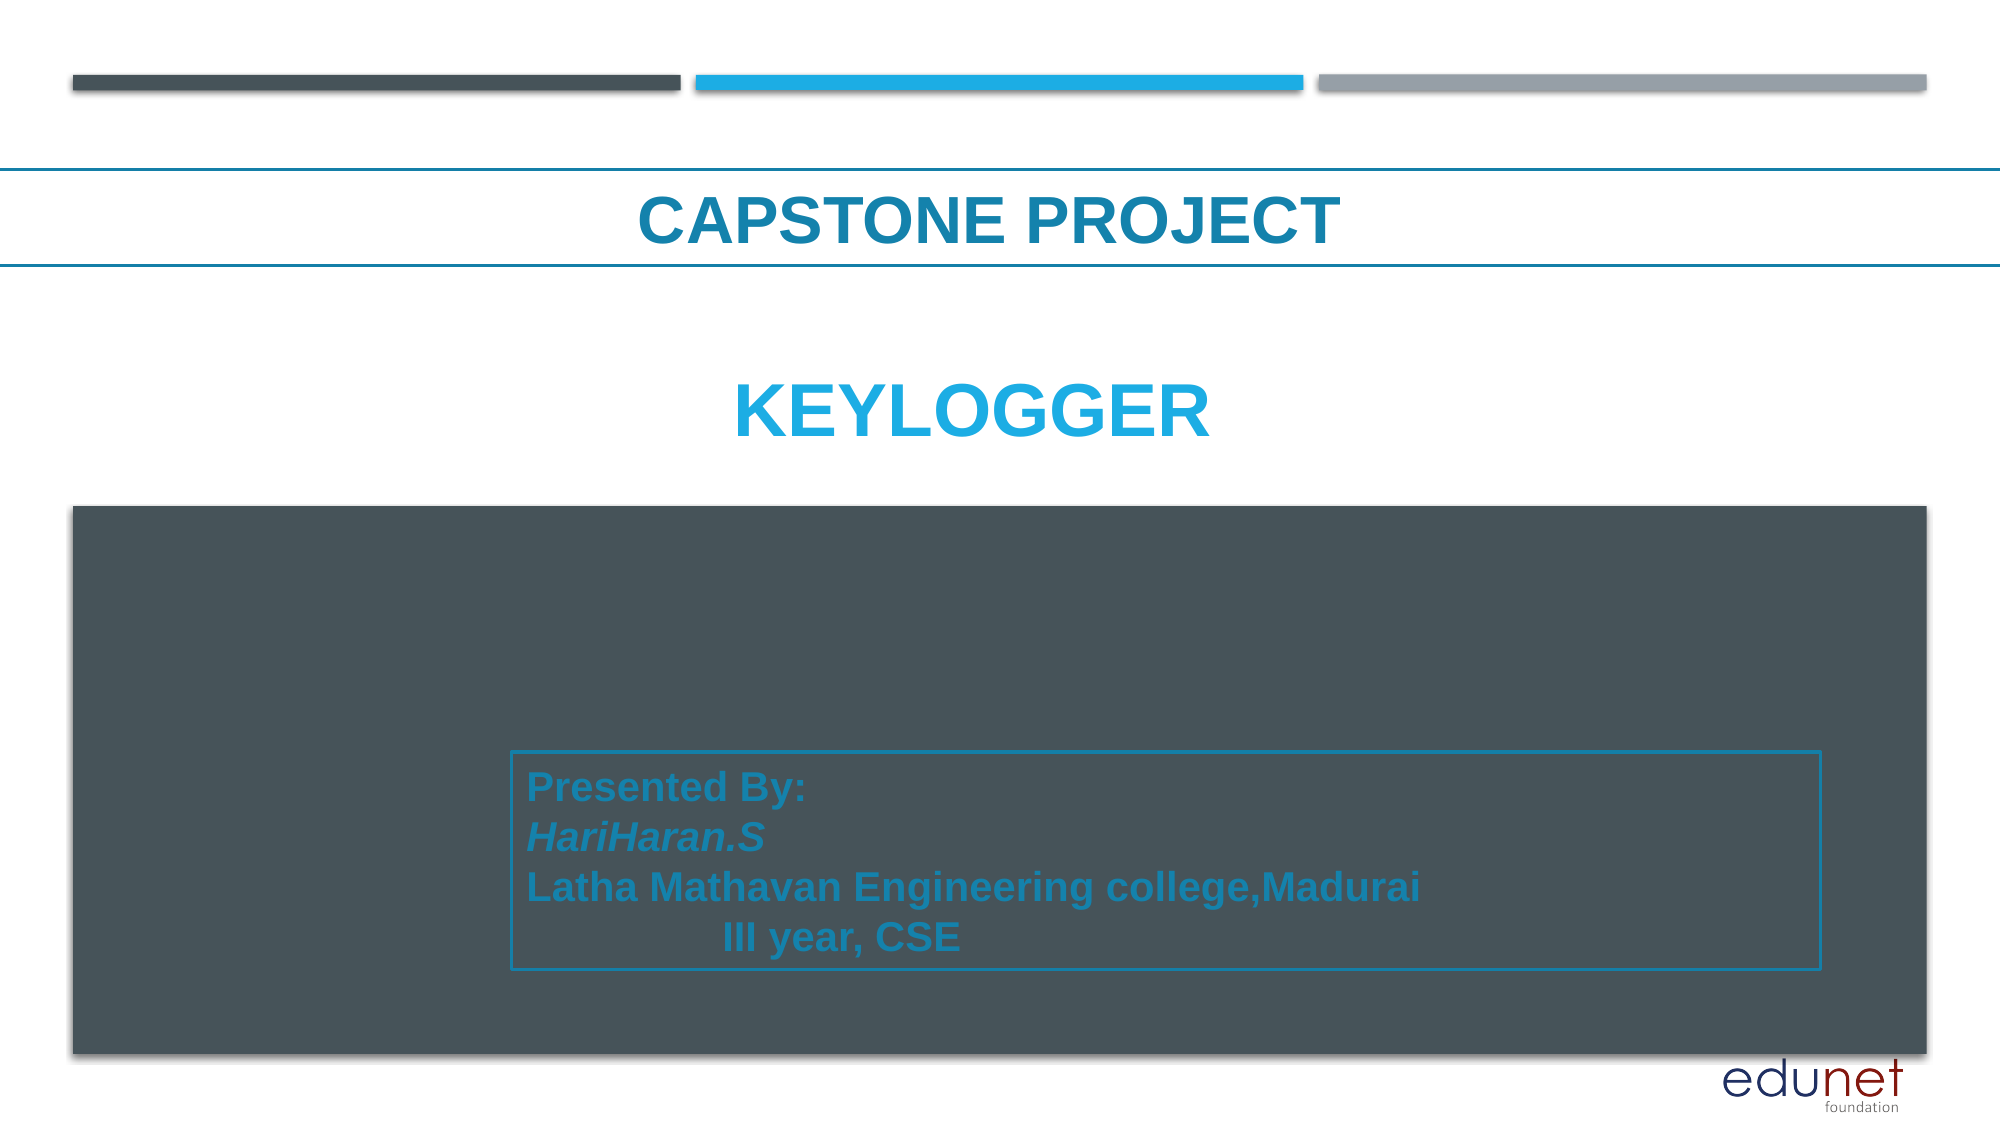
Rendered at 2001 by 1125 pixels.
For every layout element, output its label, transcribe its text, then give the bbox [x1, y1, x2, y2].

picture [1719, 1056, 1905, 1116]
text_box CAPSTONE PROJECT [0, 168, 2000, 267]
title KeyLogger [222, 298, 1723, 460]
text_box Presented By: HariHaran.S Latha Mathavan Engineering college,Madurai III year, CSE [510, 750, 1822, 971]
